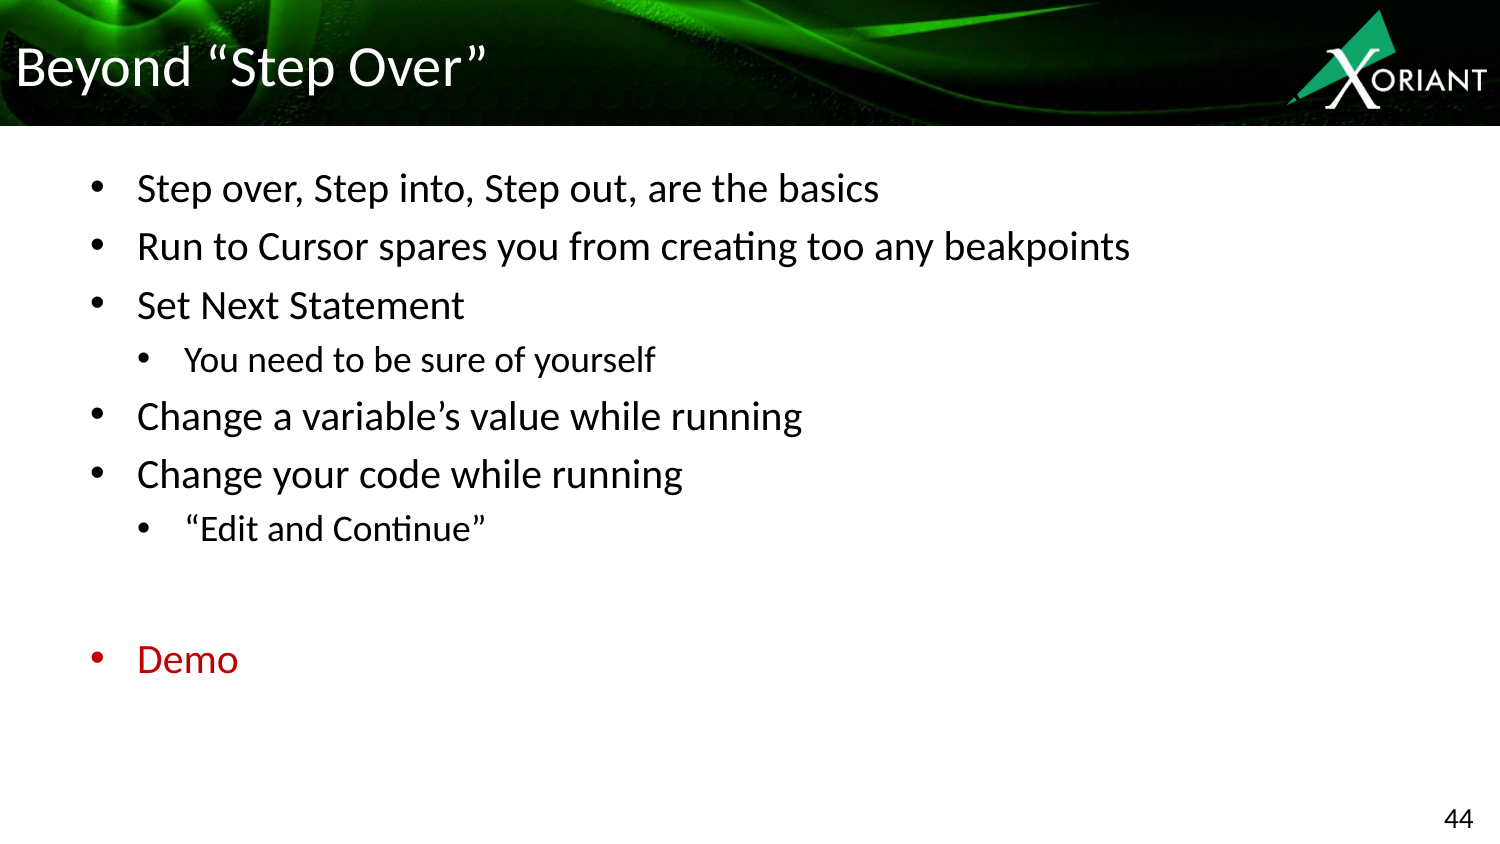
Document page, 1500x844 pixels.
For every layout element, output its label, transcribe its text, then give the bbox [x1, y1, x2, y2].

title Beyond “Step Over” [0, 0, 1270, 126]
slide_number 44 [1429, 792, 1499, 842]
picture [1270, 0, 1500, 126]
list Step over, Step into, Step out, are the basics Run to Cursor spares you from creating too any beakpoints Set Next Statement You need to be sure of yourself Change a variable’s value while running Change your code while running “Edit and Continue” Demo [75, 153, 1394, 793]
